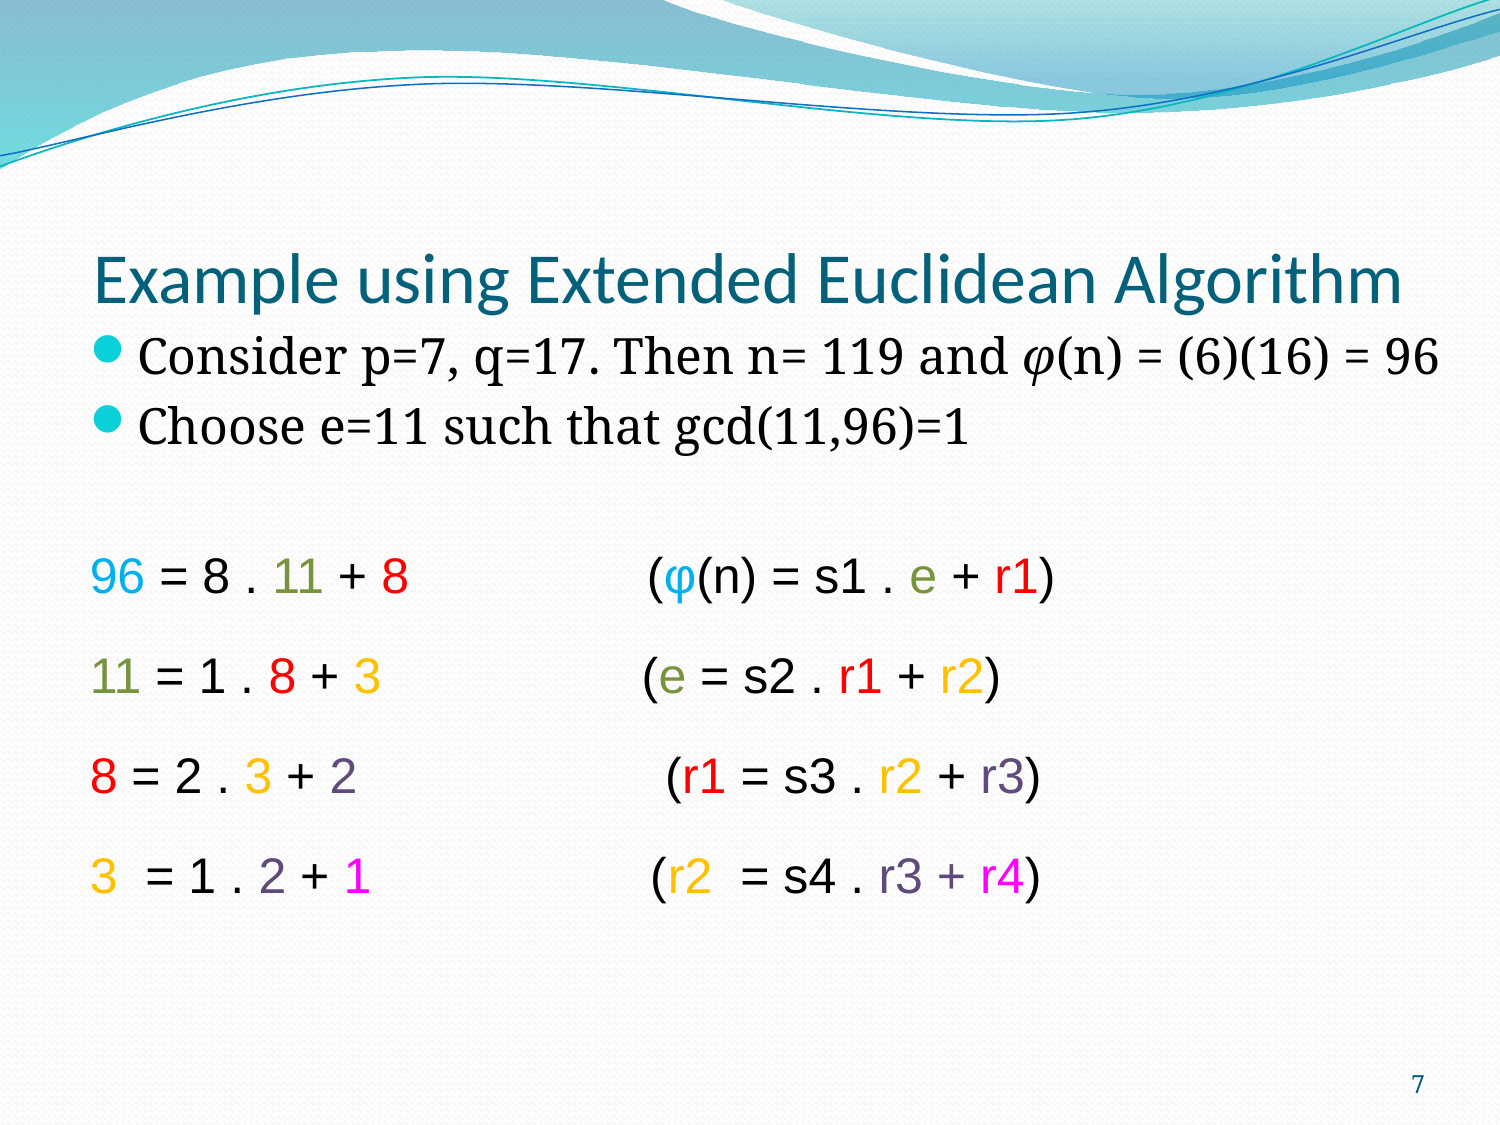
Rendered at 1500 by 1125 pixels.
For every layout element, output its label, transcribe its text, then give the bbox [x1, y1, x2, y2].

list Consider p=7, q=17. Then n= 119 and φ(n) = (6)(16) = 96 Choose e=11 such that gcd(11,96)=1 96 = 8 . 11 + 8 (φ(n) = s1 . e + r1) 11 = 1 . 8 + 3 (e = s2 . r1 + r2) 8 = 2 . 3 + 2 (r1 = s3 . r2 + r3) 3 = 1 . 2 + 1 (r2 = s4 . r3 + r4) [75, 317, 1463, 1043]
title Example using Extended Euclidean Algorithm [93, 155, 1444, 317]
slide_number 7 [1299, 1042, 1425, 1103]
